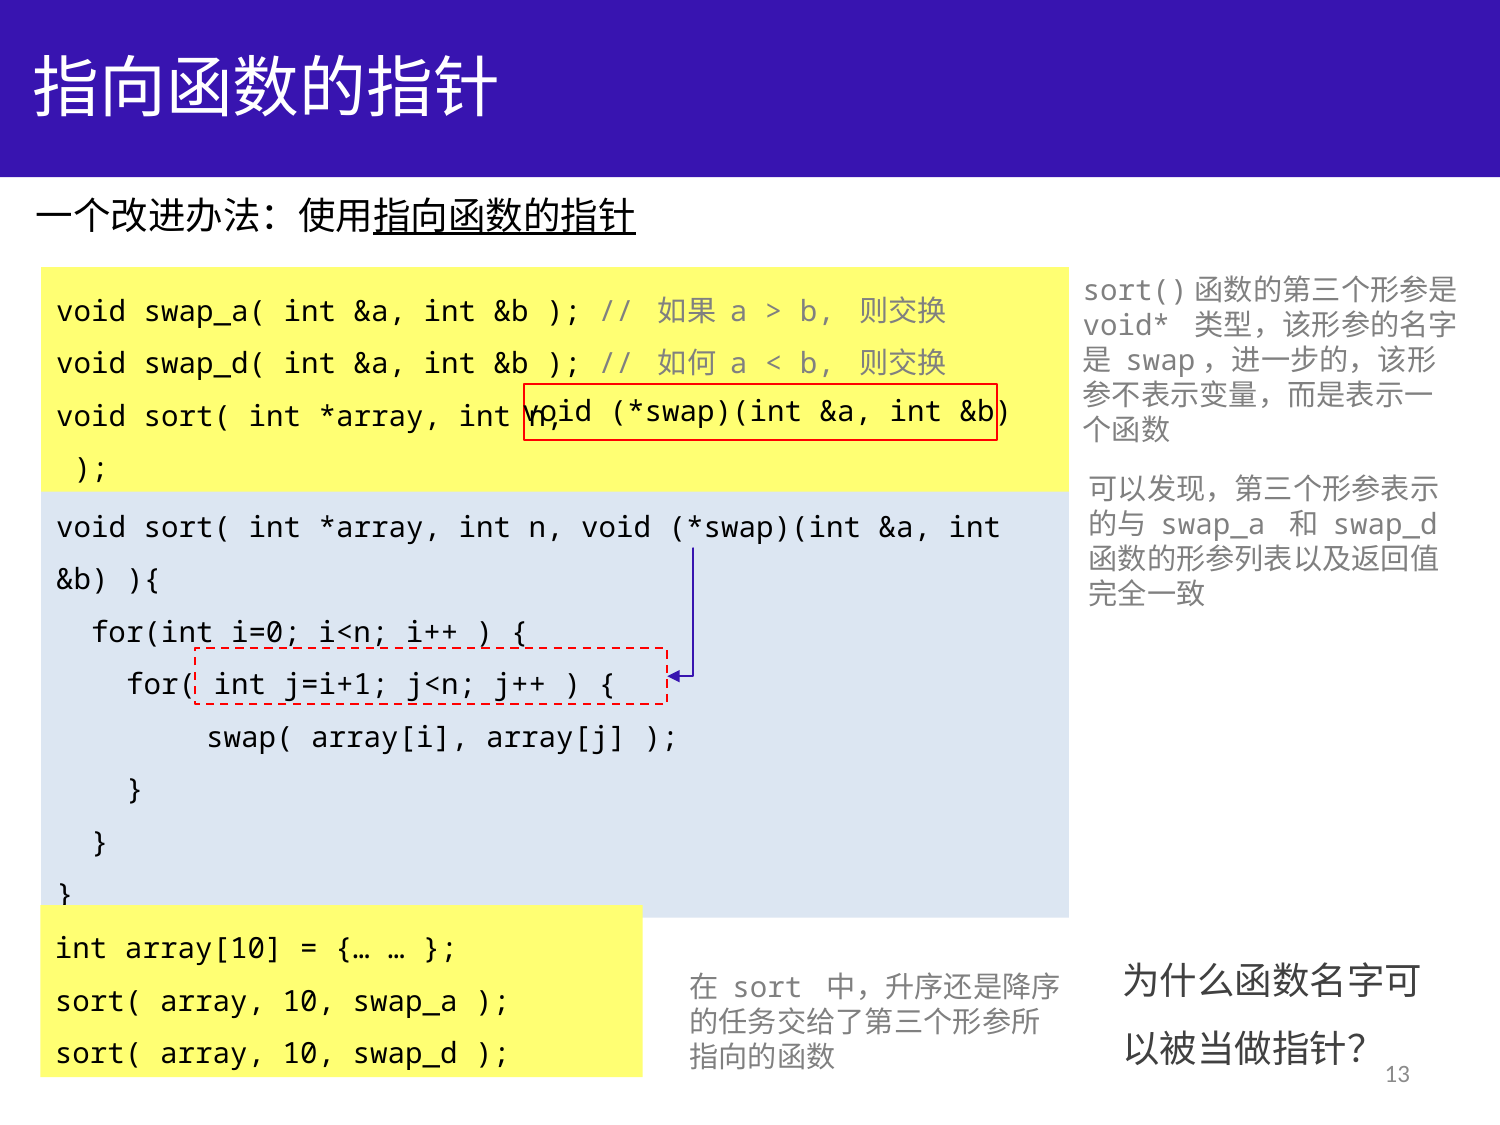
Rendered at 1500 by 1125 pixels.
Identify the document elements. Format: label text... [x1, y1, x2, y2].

text_box void sort( int *array, int n, void (*swap)(int &a, int &b) ){ for(int i=0; i<n; i++ ) { for( int j=i+1; j<n; j++ ) { swap( array[i], array[j] ); } } } [41, 492, 1069, 918]
text_box 为什么函数名字可以被当做指针？ [1107, 927, 1471, 1077]
text_box 在 sort 中，升序还是降序 的任务交给了第三个形参所 指向的函数 [674, 961, 1076, 1081]
title 指向函数的指针 [17, 9, 1368, 161]
text_box 可以发现，第三个形参表示 的与 swap_a 和 swap_d 函数的形参列表以及返回值 完全一致 [1073, 463, 1455, 618]
text_box [193, 646, 669, 706]
text_box sort()函数的第三个形参是 void* 类型，该形参的名字 是 swap，进一步的，该形 参不表示变量，而是表示一 个函数 [1068, 264, 1480, 454]
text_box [615, 599, 745, 625]
text_box void (*swap)(int &a, int &b) [507, 384, 1045, 435]
text_box int array[10] = {… … }; sort( array, 10, swap_a ); sort( array, 10, swap_d ); [40, 905, 643, 1078]
text_box void swap_a( int &a, int &b ); // 如果 a > b, 则交换 void swap_d( int &a, int &b ); // 如何 a < b, 则交换 void sort( int *array, int n, ); [41, 267, 1069, 492]
text_box [522, 435, 999, 442]
slide_number 13 [1074, 1042, 1425, 1103]
text_box 一个改进办法：使用指向函数的指针 [20, 184, 651, 245]
